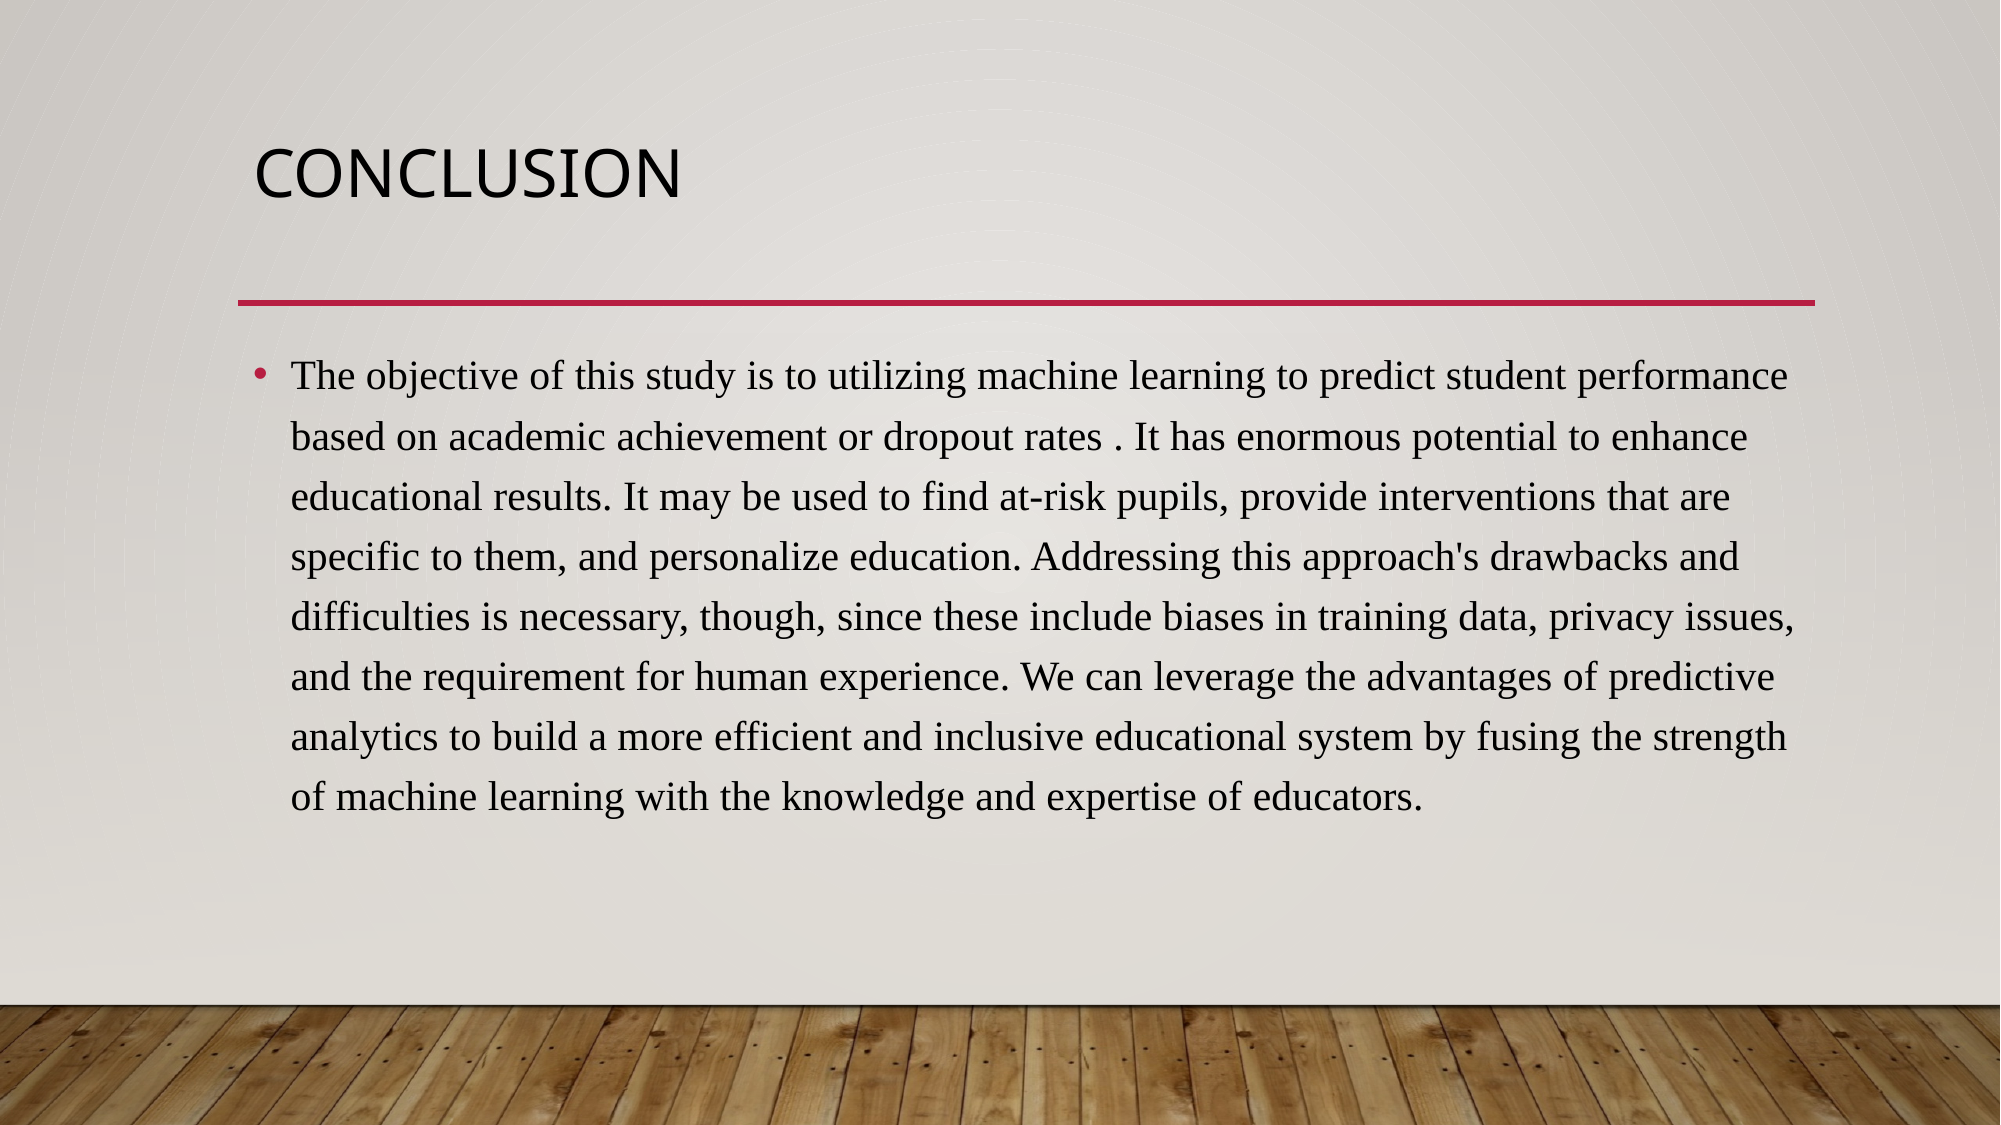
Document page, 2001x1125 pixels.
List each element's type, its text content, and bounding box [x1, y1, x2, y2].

picture [0, 1005, 2000, 1125]
title CONCLUSION [238, 131, 1814, 305]
list The objective of this study is to utilizing machine learning to predict student performance based on academic achievement or dropout rates . It has enormous potential to enhance educational results. It may be used to find at-risk pupils, provide interventions that are specific to them, and personalize education. Addressing this approach's drawbacks and difficulties is necessary, though, since these include biases in training data, privacy issues, and the requirement for human experience. We can leverage the advantages of predictive analytics to build a more efficient and inclusive educational system by fusing the strength of machine learning with the knowledge and expertise of educators. [238, 330, 1814, 897]
